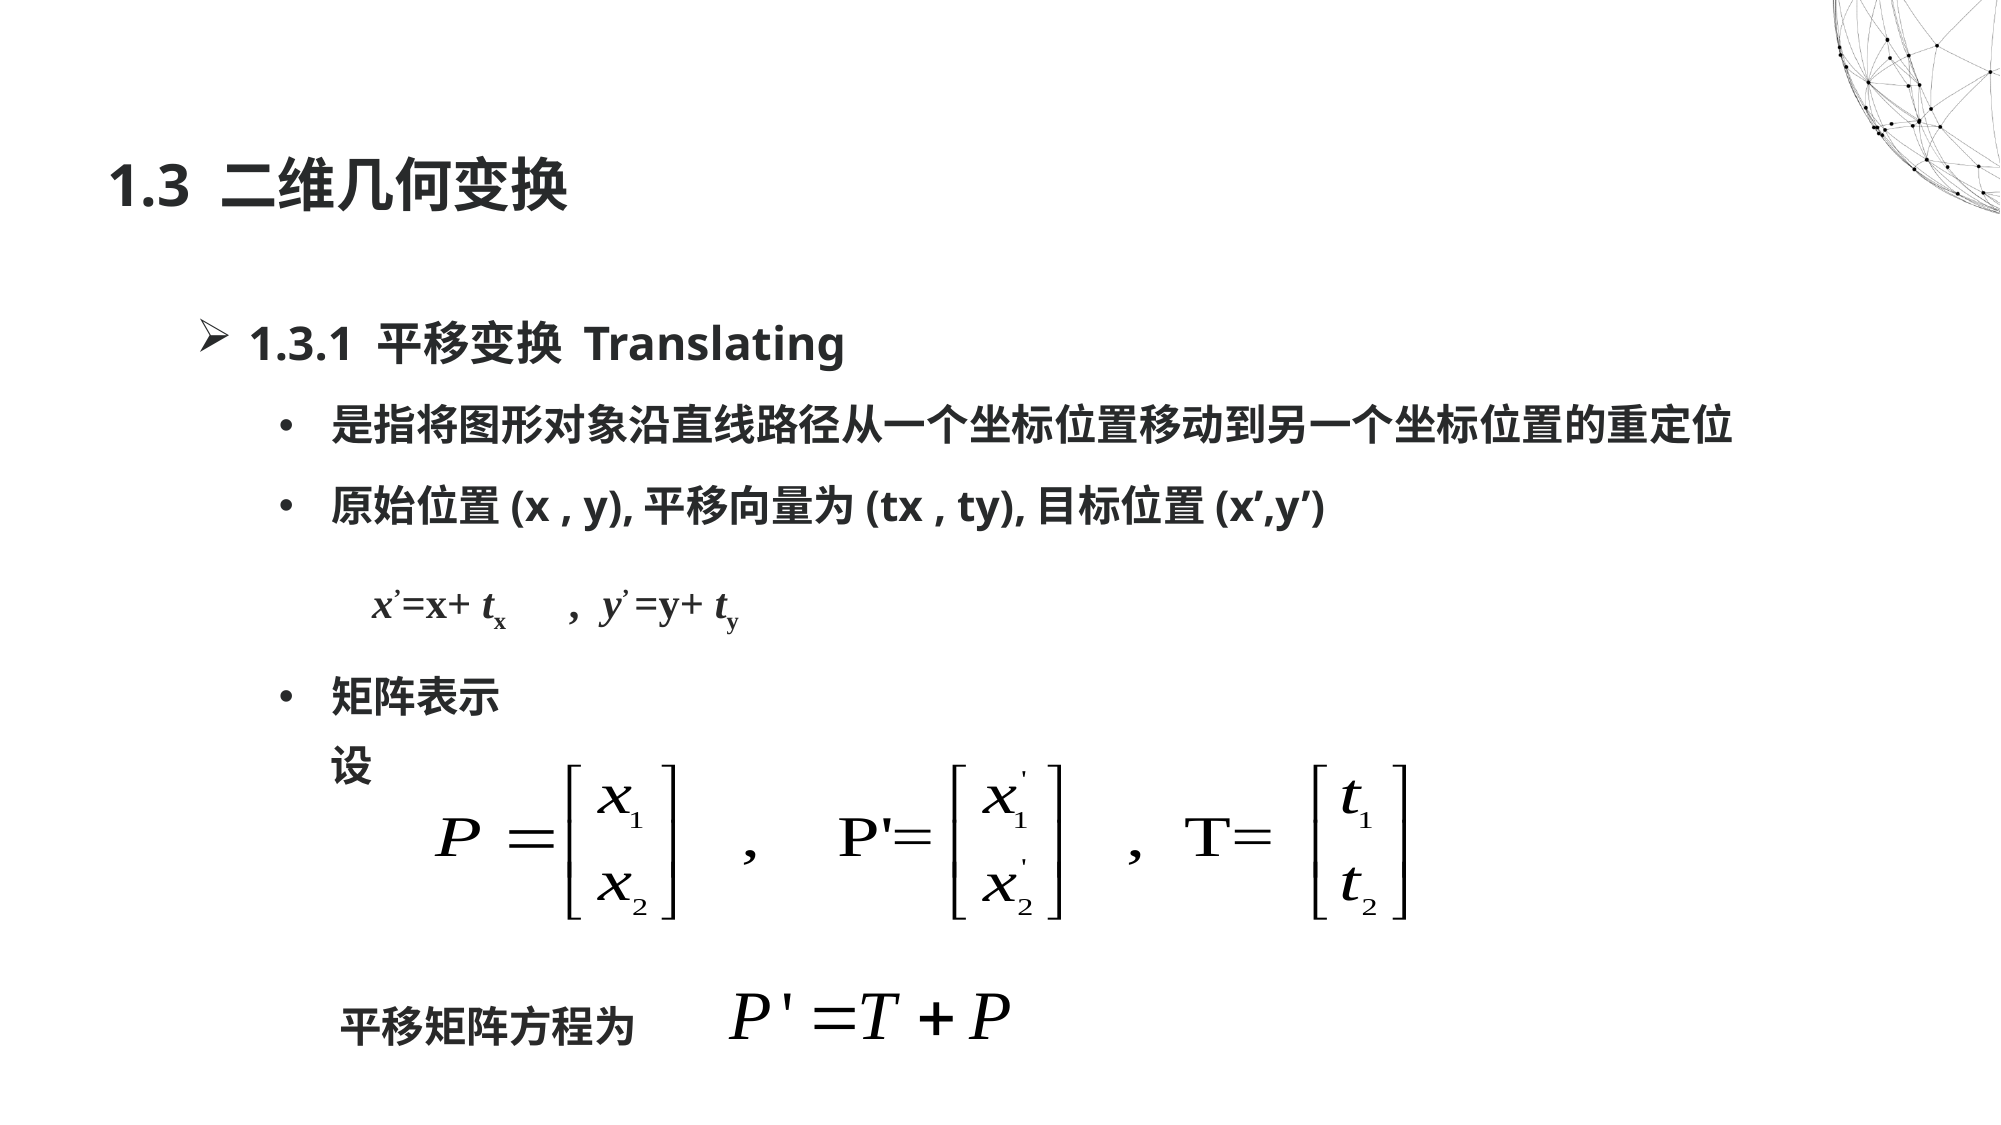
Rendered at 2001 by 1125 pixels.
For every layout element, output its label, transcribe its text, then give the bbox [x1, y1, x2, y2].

title 1.3 二维几何变换 [99, 74, 1901, 301]
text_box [716, 975, 1024, 1052]
picture [711, 0, 2000, 725]
list 1.3.1 平移变换 Translating 是指将图形对象沿直线路径从一个坐标位置移动到另一个坐标位置的重定位 原始位置(x , y),平移向量为(tx , ty),目标位置(x’,y’) x’=x+ tx , y’ =y+ ty 矩阵表示 设 平移矩阵方程为 [123, 286, 1883, 1071]
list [420, 751, 1438, 934]
